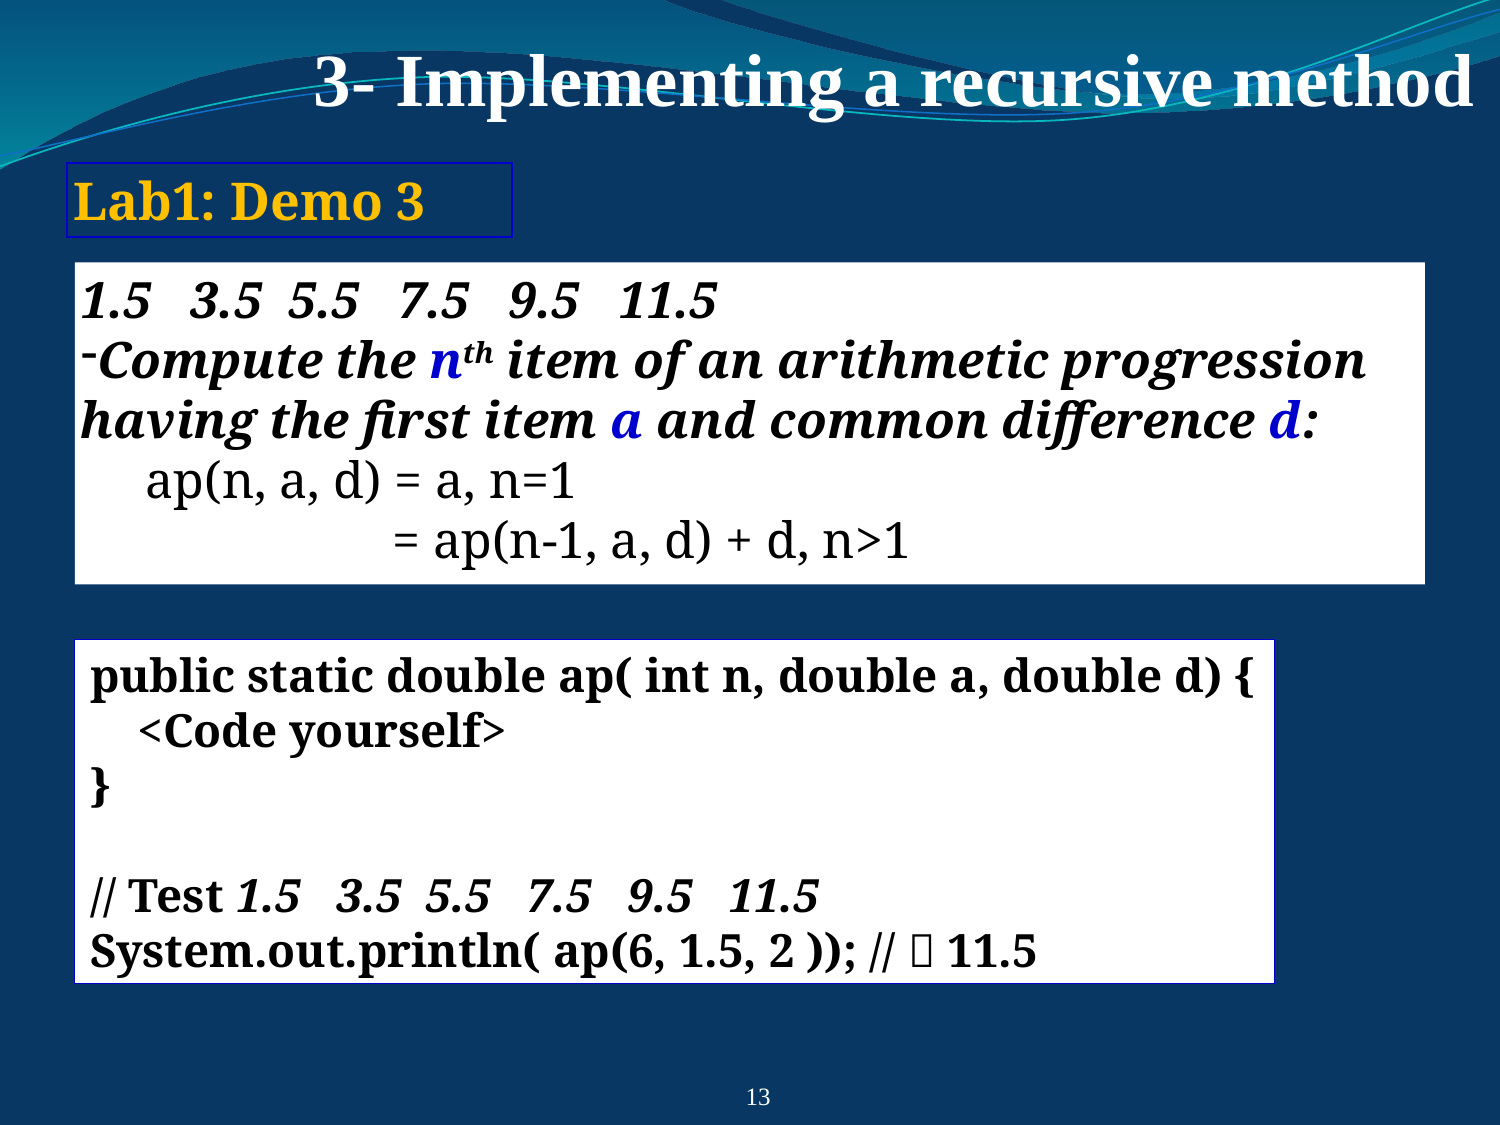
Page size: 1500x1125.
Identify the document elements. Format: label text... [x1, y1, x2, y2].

slide_number 13 [728, 1066, 771, 1111]
text_box 1.5 3.5 5.5 7.5 9.5 11.5 Compute the nth item of an arithmetic progression having the first item a and common difference d: ap(n, a, d) = a, n=1 = ap(n-1, a, d) + d, n>1 [74, 262, 1425, 585]
text_box public static double ap( int n, double a, double d) { <Code yourself> } // Test 1.5 3.5 5.5 7.5 9.5 11.5 System.out.println( ap(6, 1.5, 2 )); //  11.5 [74, 639, 1275, 984]
title 3- Implementing a recursive method [75, 12, 1475, 122]
text_box Lab1: Demo 3 [67, 162, 513, 237]
